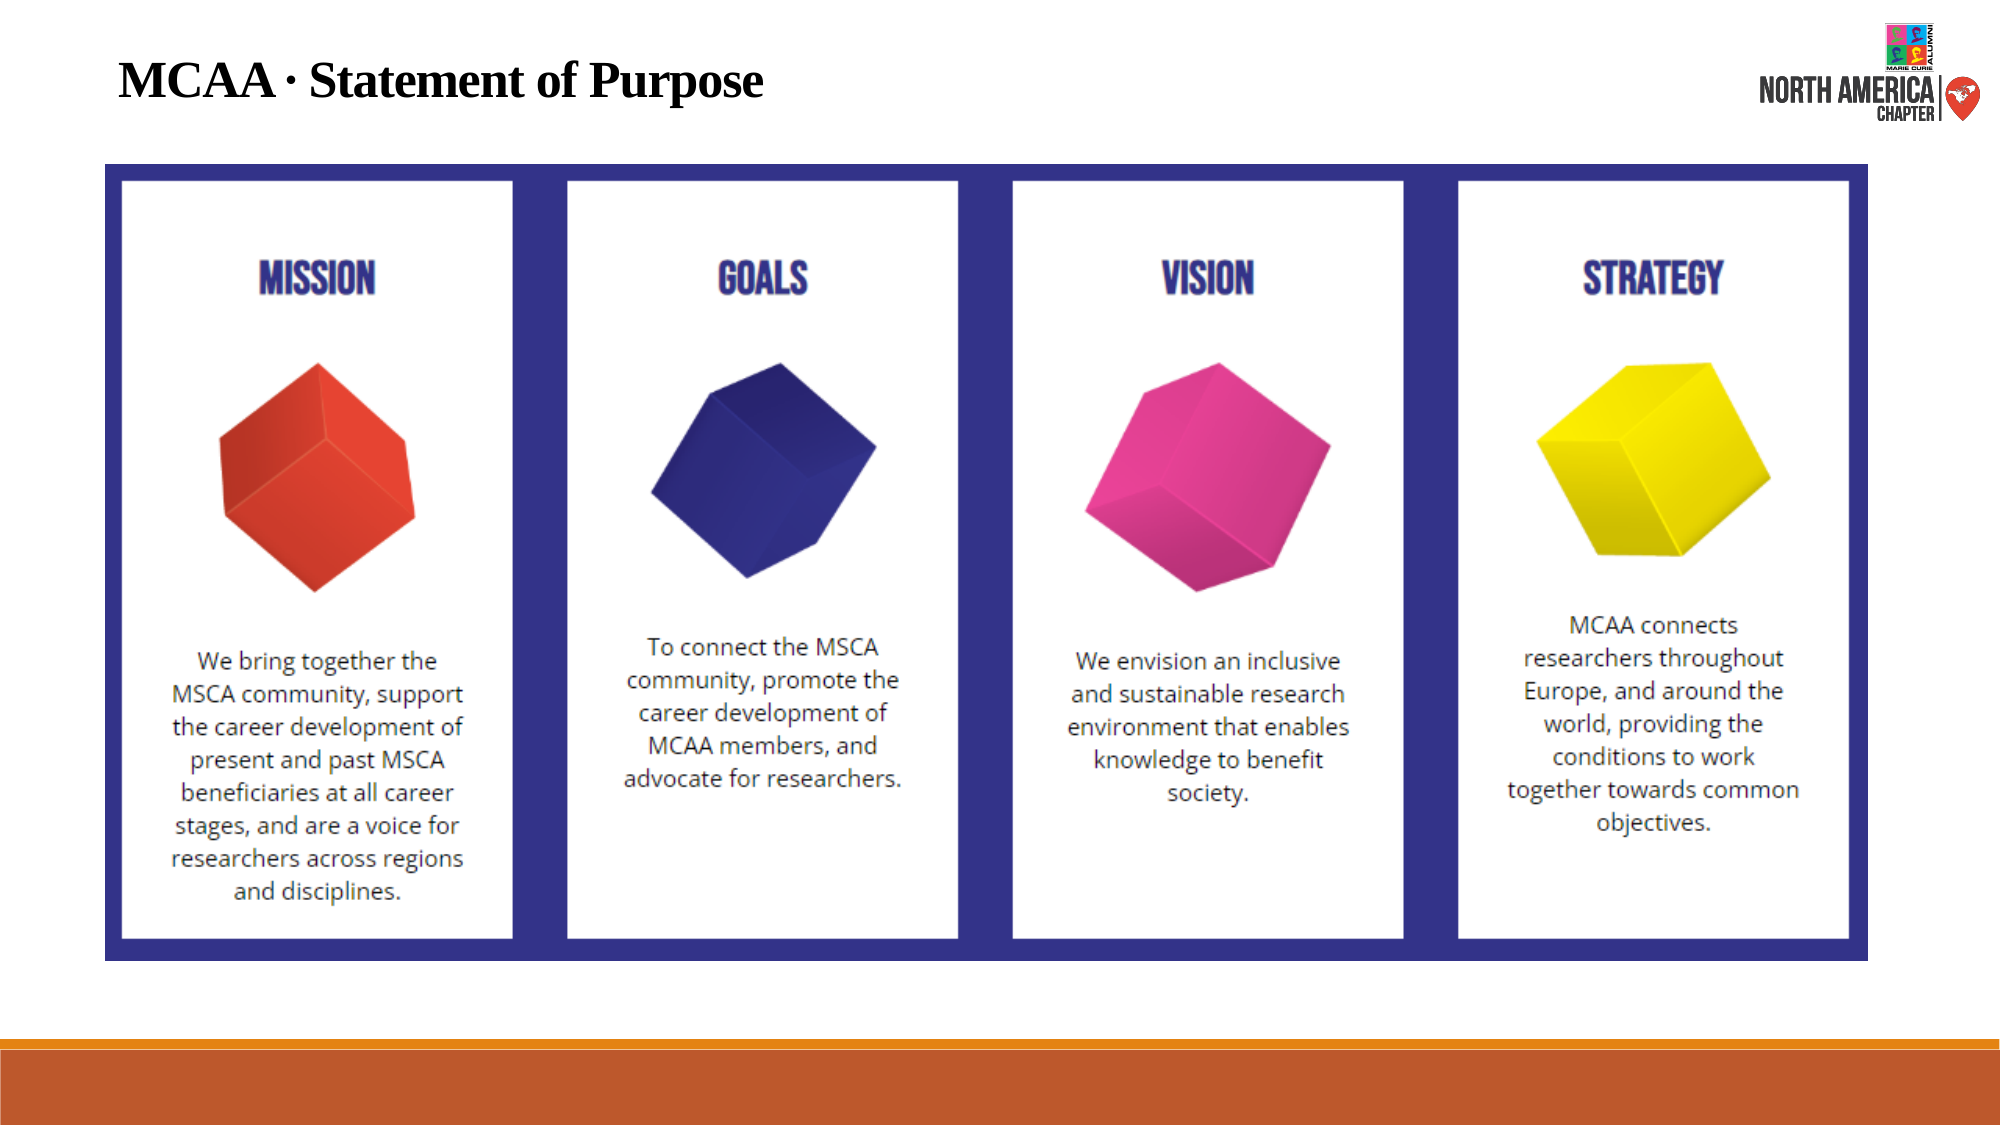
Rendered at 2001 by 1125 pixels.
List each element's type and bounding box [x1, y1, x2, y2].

text_box [102, 4, 1995, 961]
picture [1741, 4, 1995, 141]
